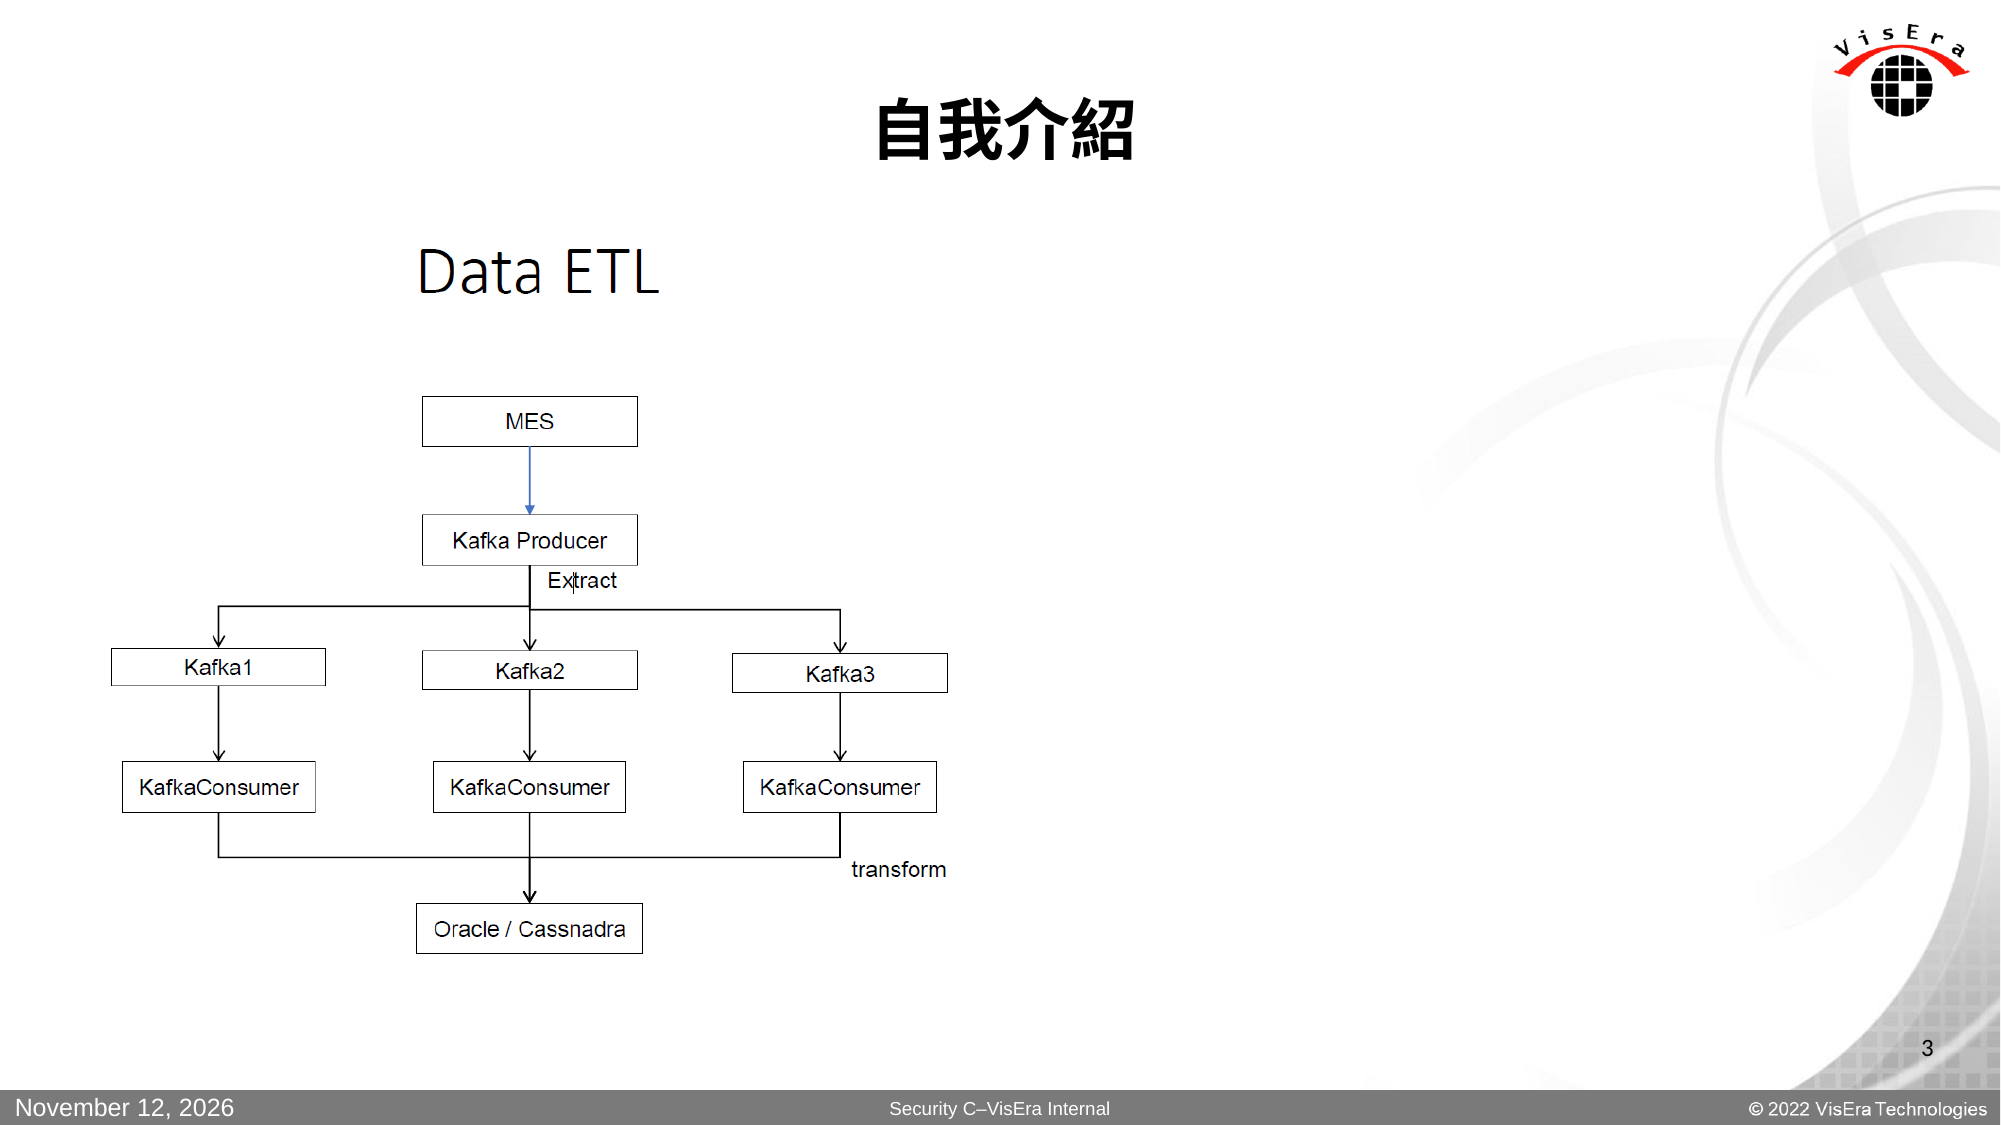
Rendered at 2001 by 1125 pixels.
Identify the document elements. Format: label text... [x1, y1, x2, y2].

picture [0, 0, 2001, 1125]
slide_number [0, 1084, 686, 1125]
title 自我介紹 [59, 59, 1949, 207]
